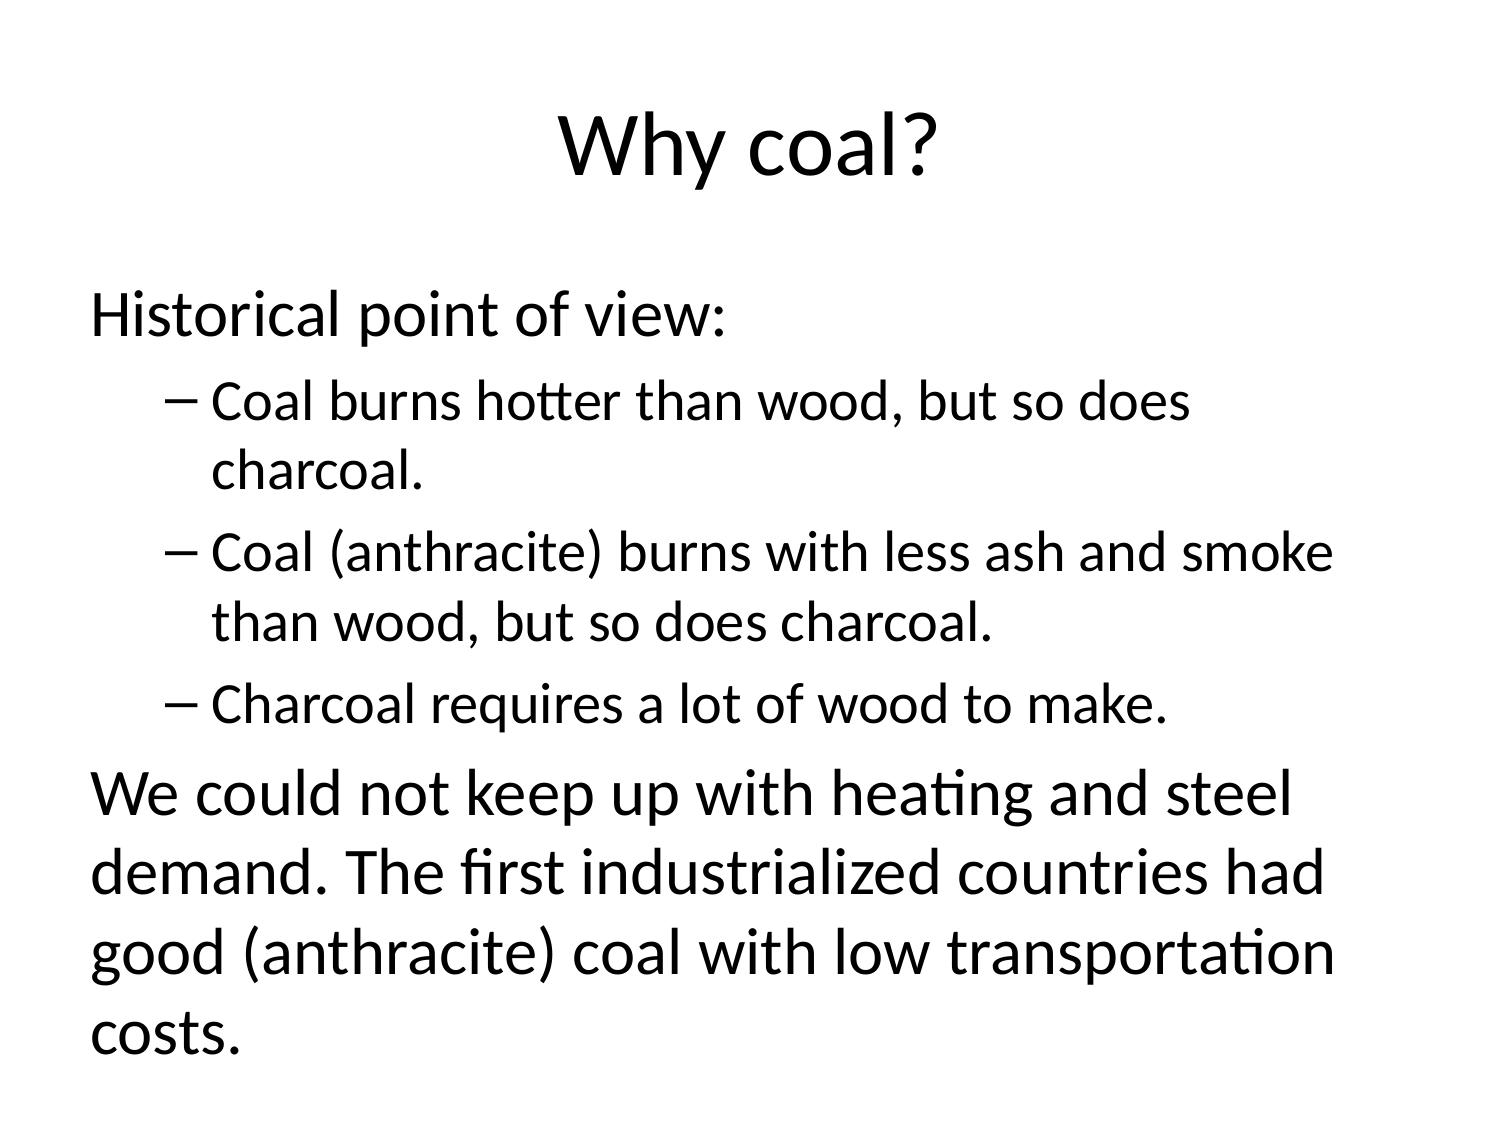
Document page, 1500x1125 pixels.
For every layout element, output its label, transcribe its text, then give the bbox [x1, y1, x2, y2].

title Why coal? [75, 45, 1425, 233]
list Historical point of view: Coal burns hotter than wood, but so does charcoal. Coal (anthracite) burns with less ash and smoke than wood, but so does charcoal. Charcoal requires a lot of wood to make. We could not keep up with heating and steel demand. The first industrialized countries had good (anthracite) coal with low transportation costs. [75, 262, 1425, 1005]
